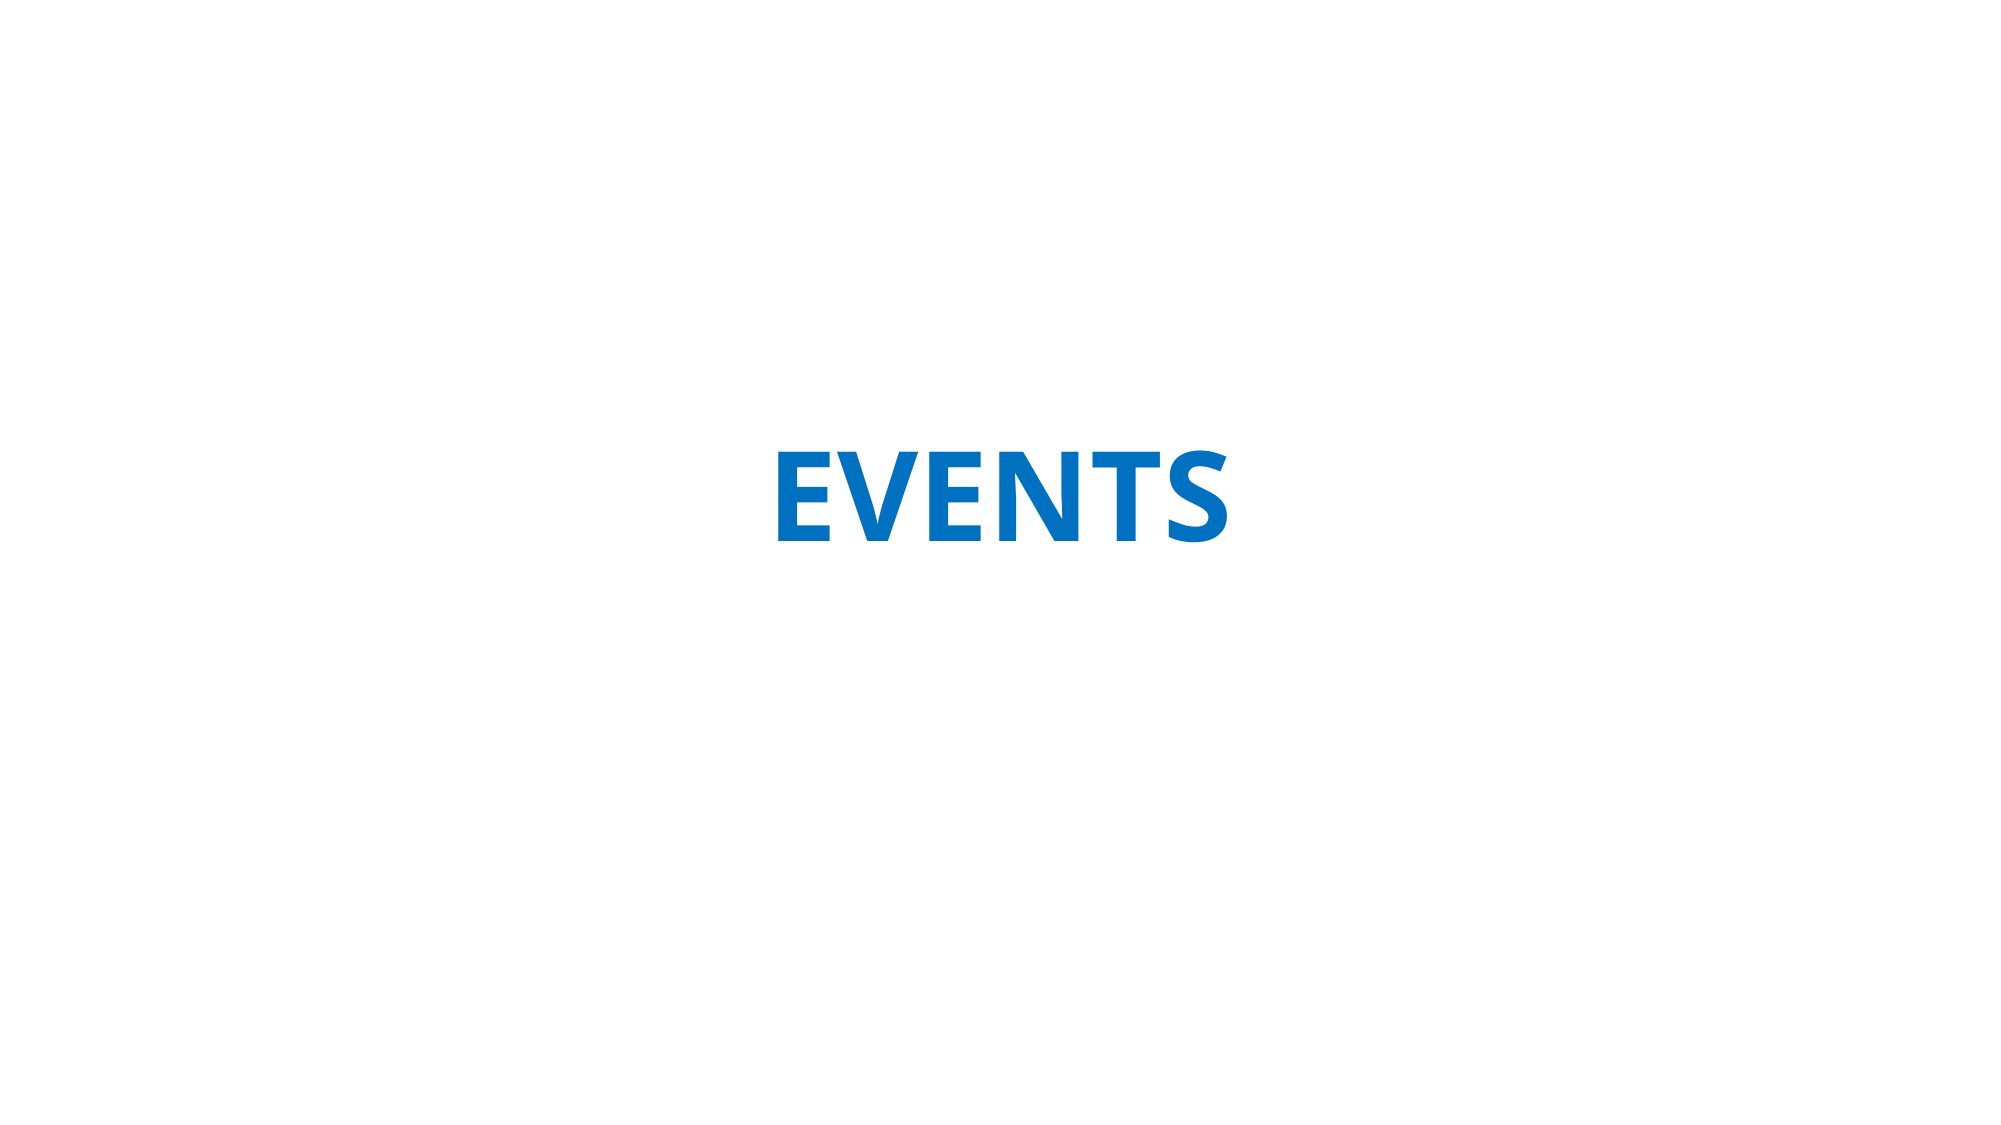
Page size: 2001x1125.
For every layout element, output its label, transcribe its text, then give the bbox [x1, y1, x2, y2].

title EVENTS [249, 184, 1750, 576]
